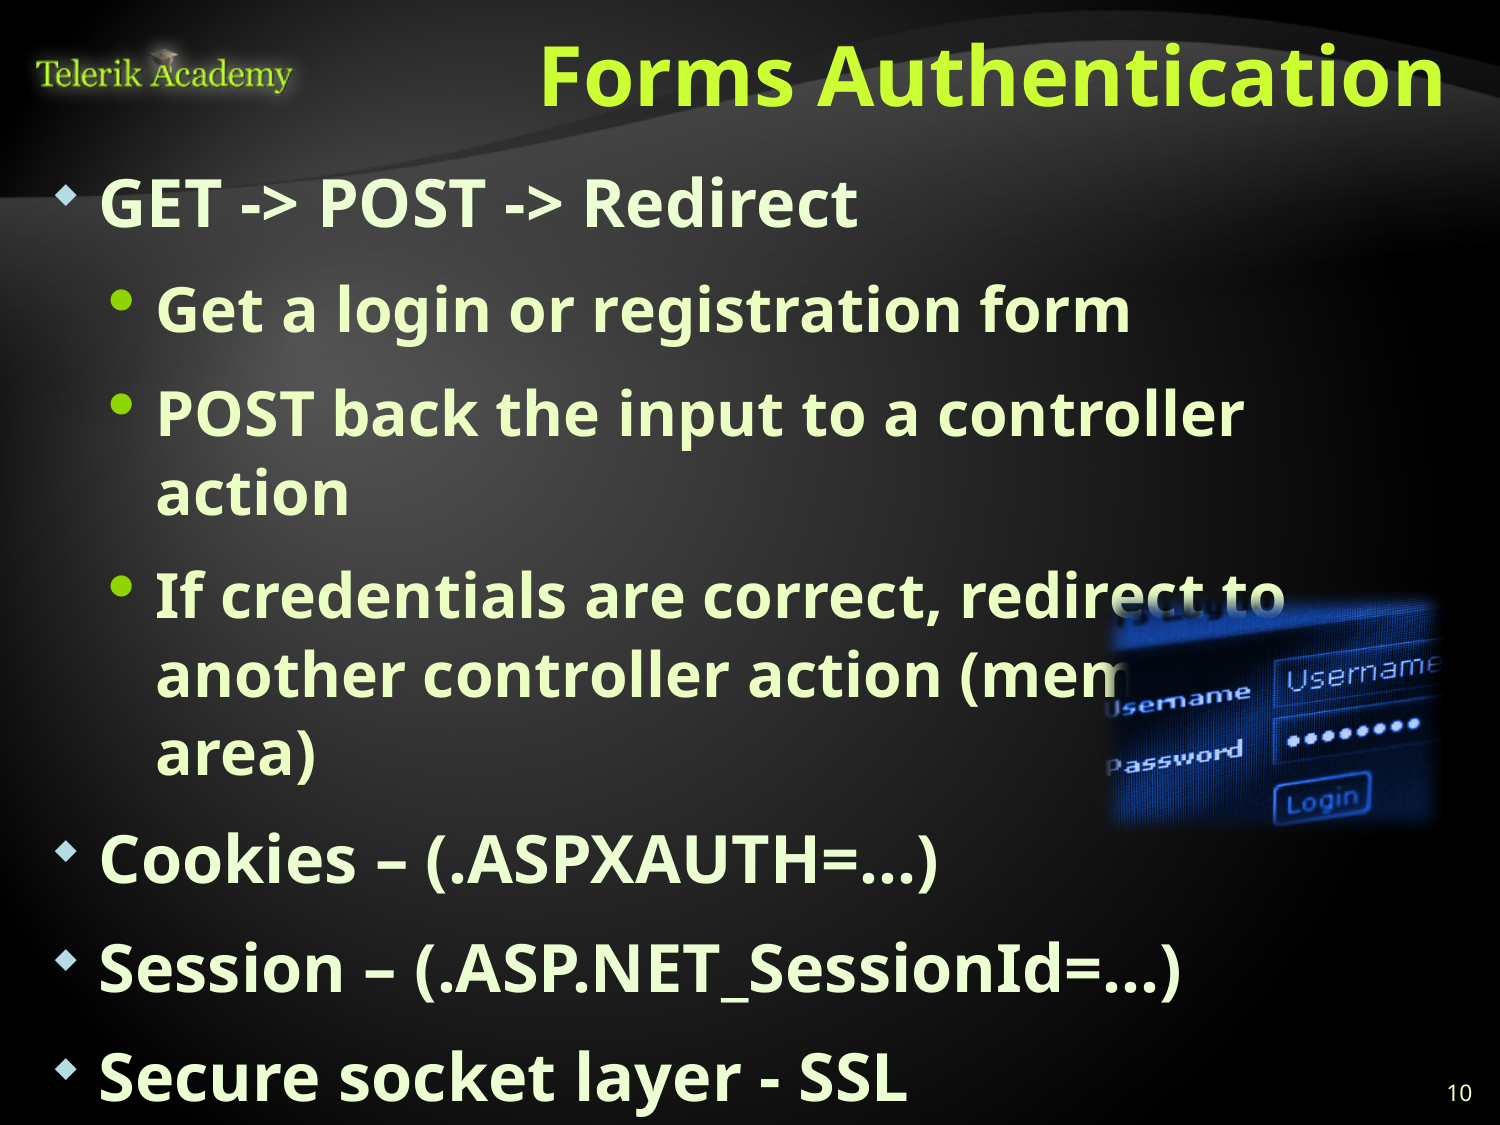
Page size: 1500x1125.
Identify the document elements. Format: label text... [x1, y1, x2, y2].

slide_number 10 [1412, 1074, 1488, 1113]
picture [0, 0, 1500, 1125]
title Forms Authentication [300, 12, 1463, 149]
list GET -> POST -> Redirect Get a login or registration form POST back the input to a controller action If credentials are correct, redirect to another controller action (members area) Cookies – (.ASPXAUTH=…) Session – (.ASP.NET_SessionId=…) Secure socket layer - SSL [37, 149, 1463, 1100]
